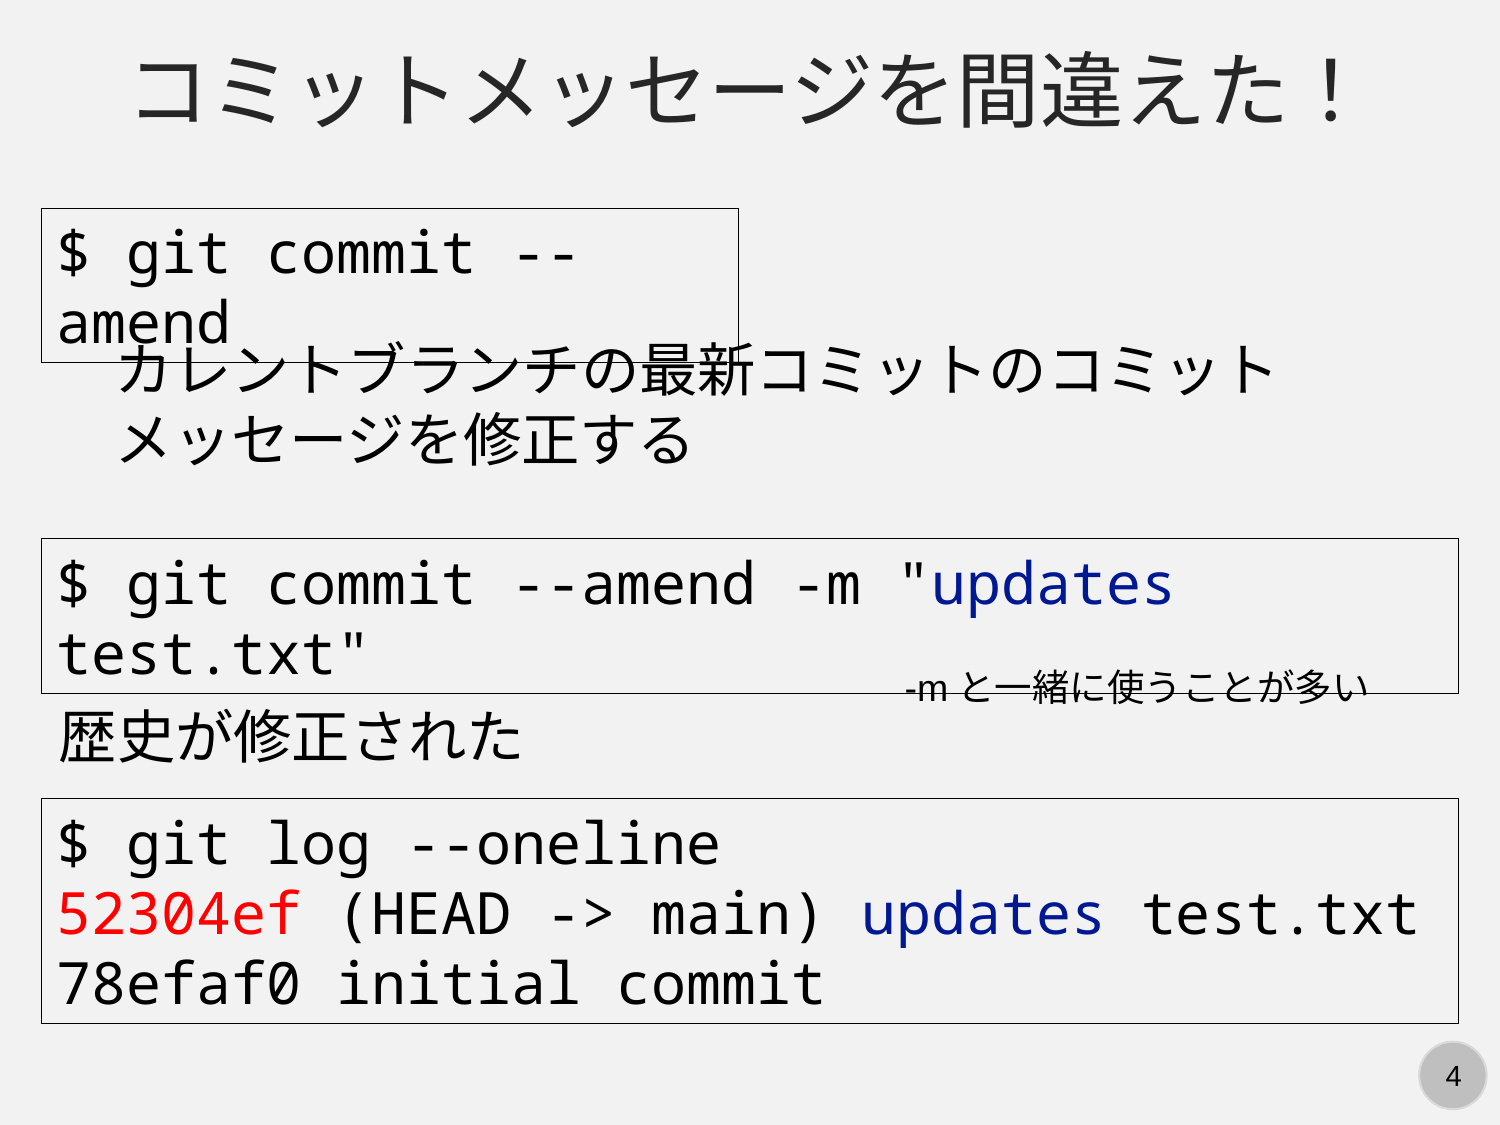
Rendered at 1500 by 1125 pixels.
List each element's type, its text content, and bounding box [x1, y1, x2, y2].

text_box -mと一緒に使うことが多い [889, 656, 1385, 717]
text_box $ git commit --amend [41, 208, 739, 363]
text_box カレントブランチの最新コミットのコミットメッセージを修正する [100, 326, 1317, 481]
list コミットメッセージを間違えた！ [0, 31, 1500, 155]
text_box $ git log --oneline 52304ef (HEAD -> main) updates test.txt 78efaf0 initial commit [41, 798, 1459, 1024]
text_box $ git commit --amend -m "updates test.txt" [41, 538, 1459, 694]
text_box 歴史が修正された [44, 692, 540, 778]
